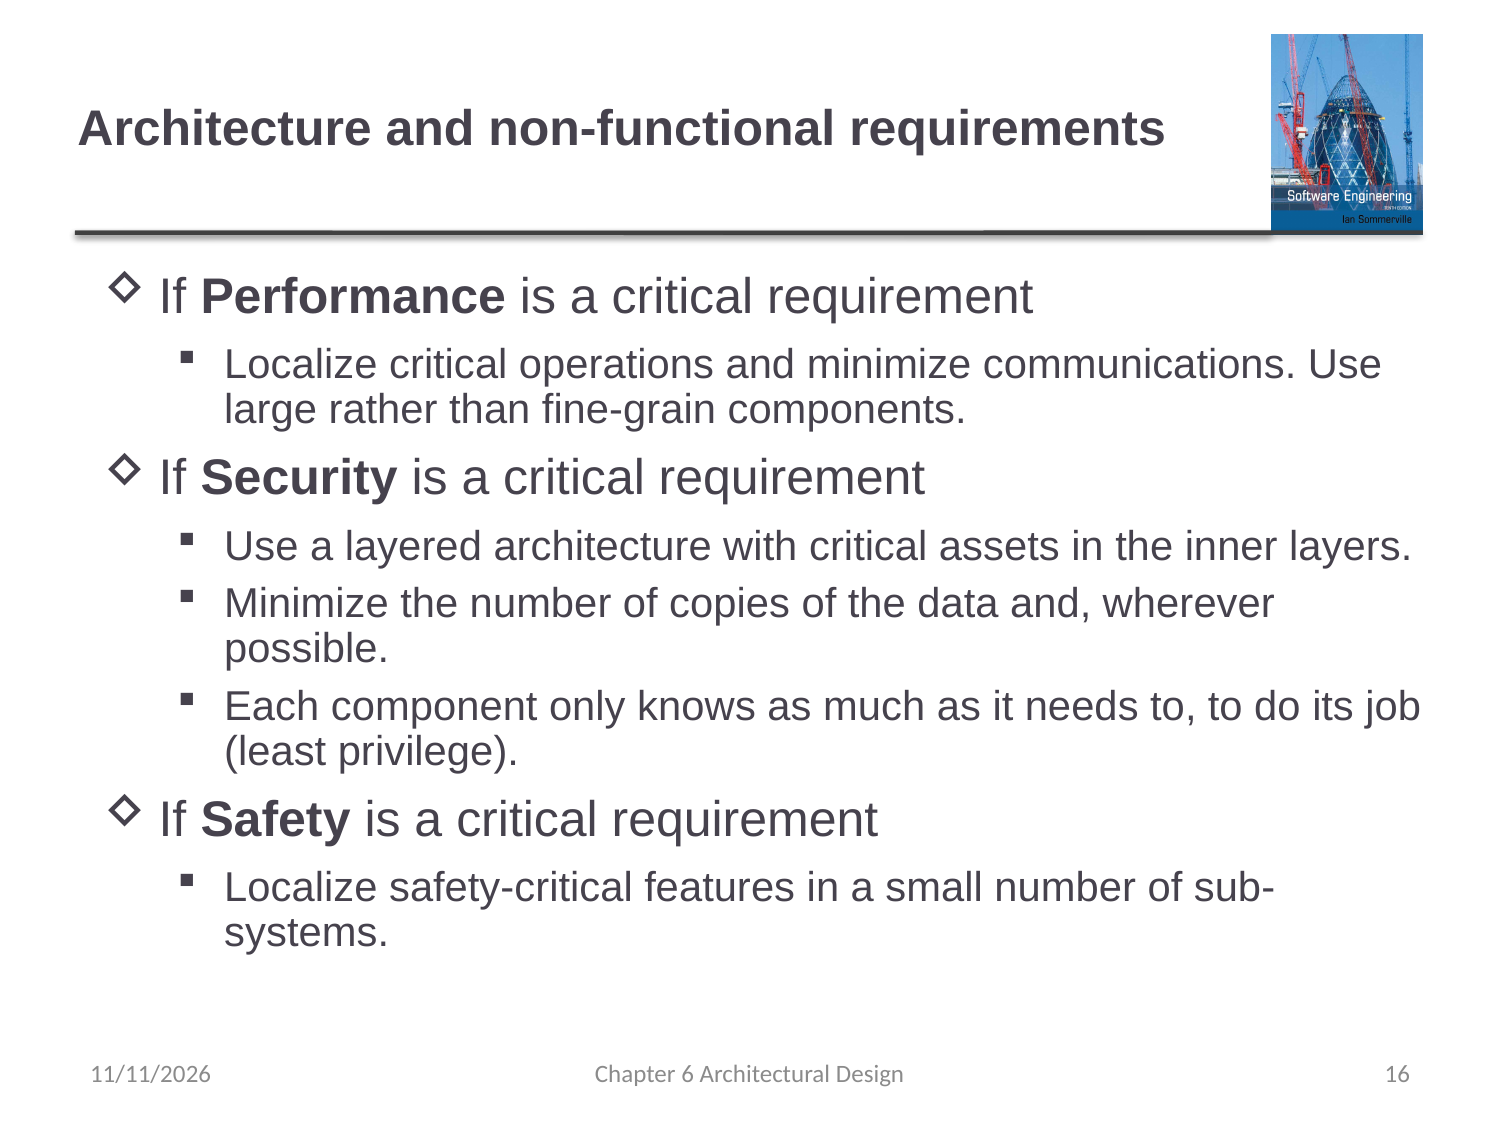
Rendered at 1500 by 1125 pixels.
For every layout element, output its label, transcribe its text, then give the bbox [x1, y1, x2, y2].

slide_number 16 [1074, 1042, 1425, 1103]
picture [1271, 34, 1423, 49]
picture [1271, 201, 1423, 230]
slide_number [75, 1042, 425, 1103]
title Architecture and non-functional requirements [62, 49, 1426, 201]
list If Performance is a critical requirement Localize critical operations and minimize communications. Use large rather than fine-grain components. If Security is a critical requirement Use a layered architecture with critical assets in the inner layers. Minimize the number of copies of the data and, wherever possible. Each component only knows as much as it needs to, to do its job (least privilege). If Safety is a critical requirement Localize safety-critical features in a small number of sub-systems. [87, 262, 1438, 965]
footer Chapter 6 Architectural Design [512, 1042, 988, 1103]
